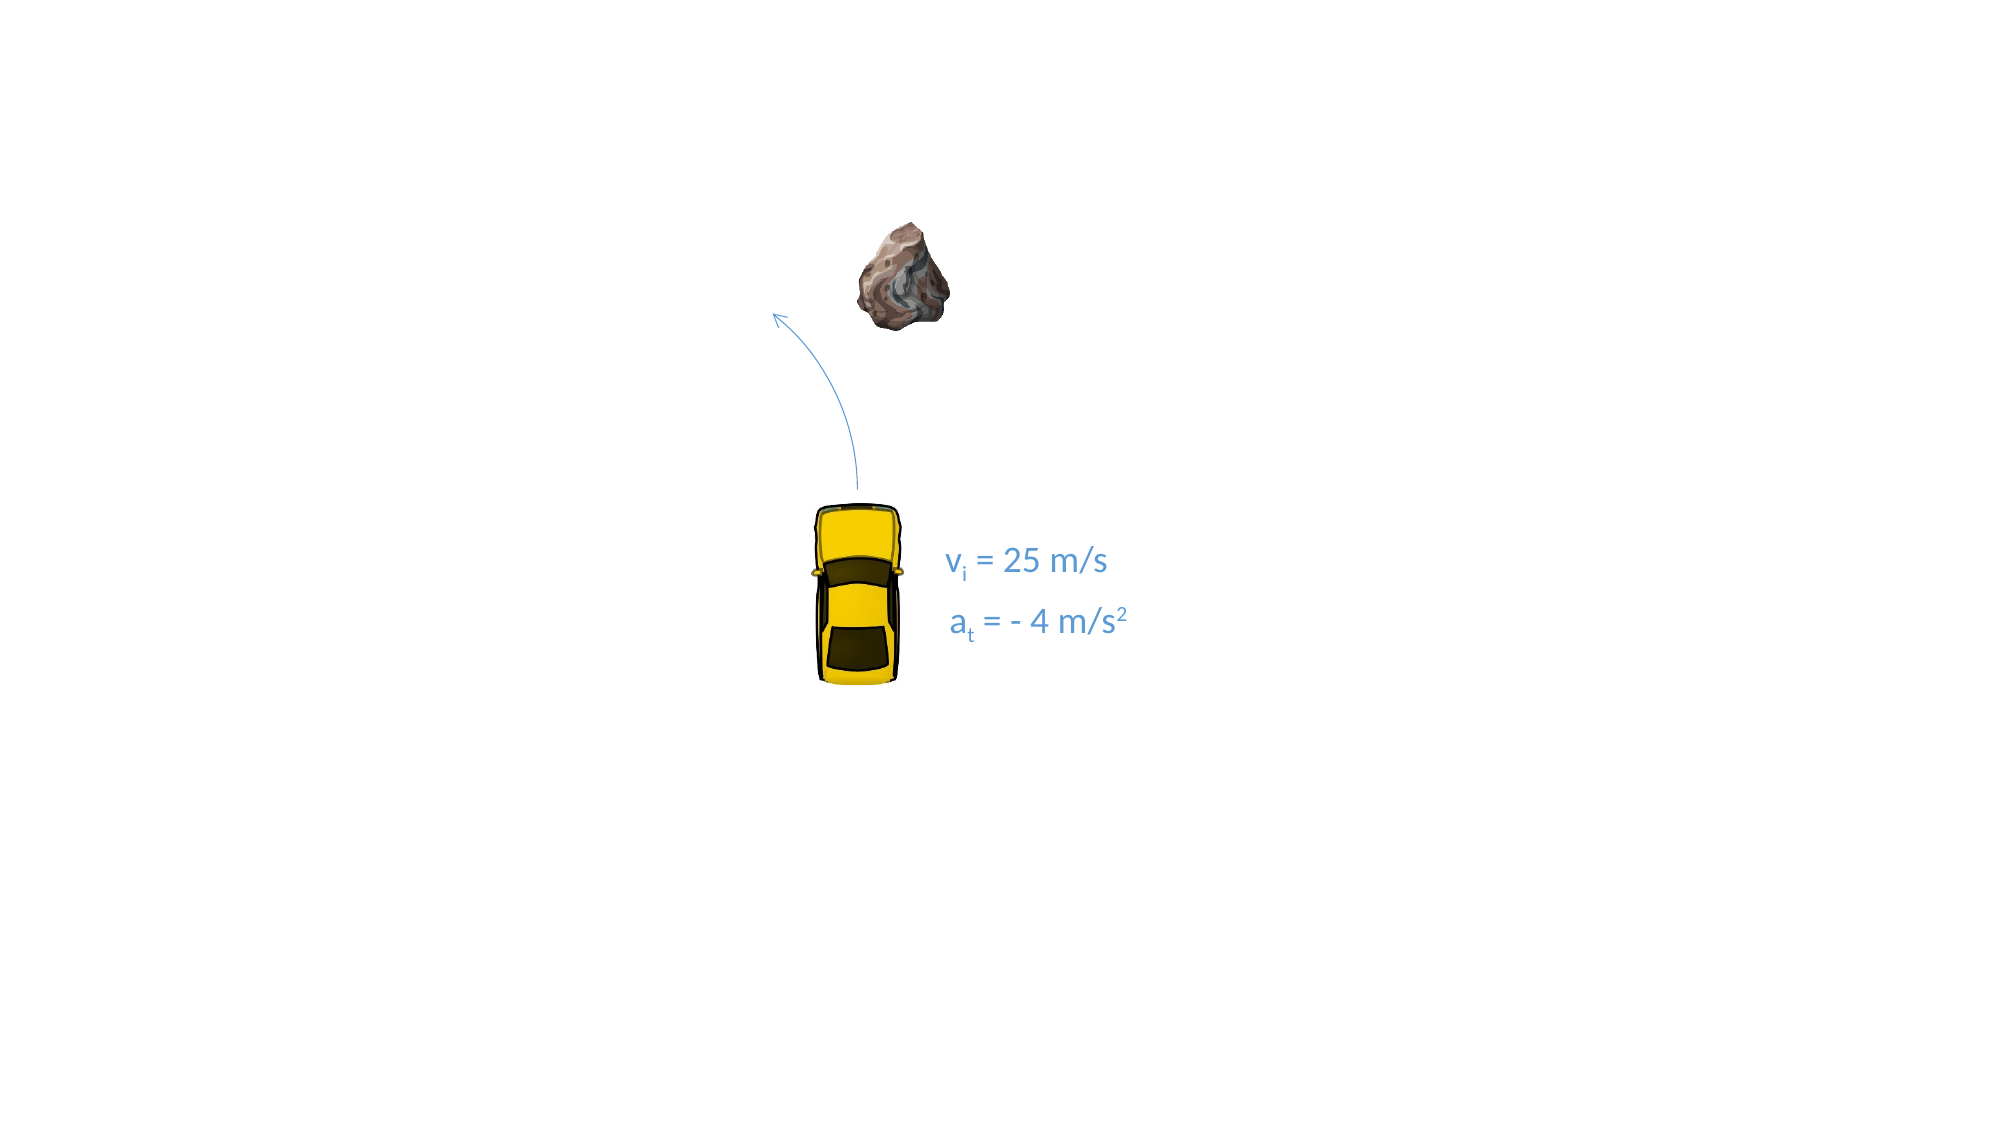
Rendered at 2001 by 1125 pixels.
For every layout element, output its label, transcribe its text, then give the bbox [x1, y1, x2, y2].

text_box at = - 4 m/s2 [934, 588, 1143, 655]
text_box [632, 313, 858, 490]
picture [811, 503, 904, 685]
text_box vi = 25 m/s [930, 527, 1123, 594]
picture [857, 222, 950, 331]
